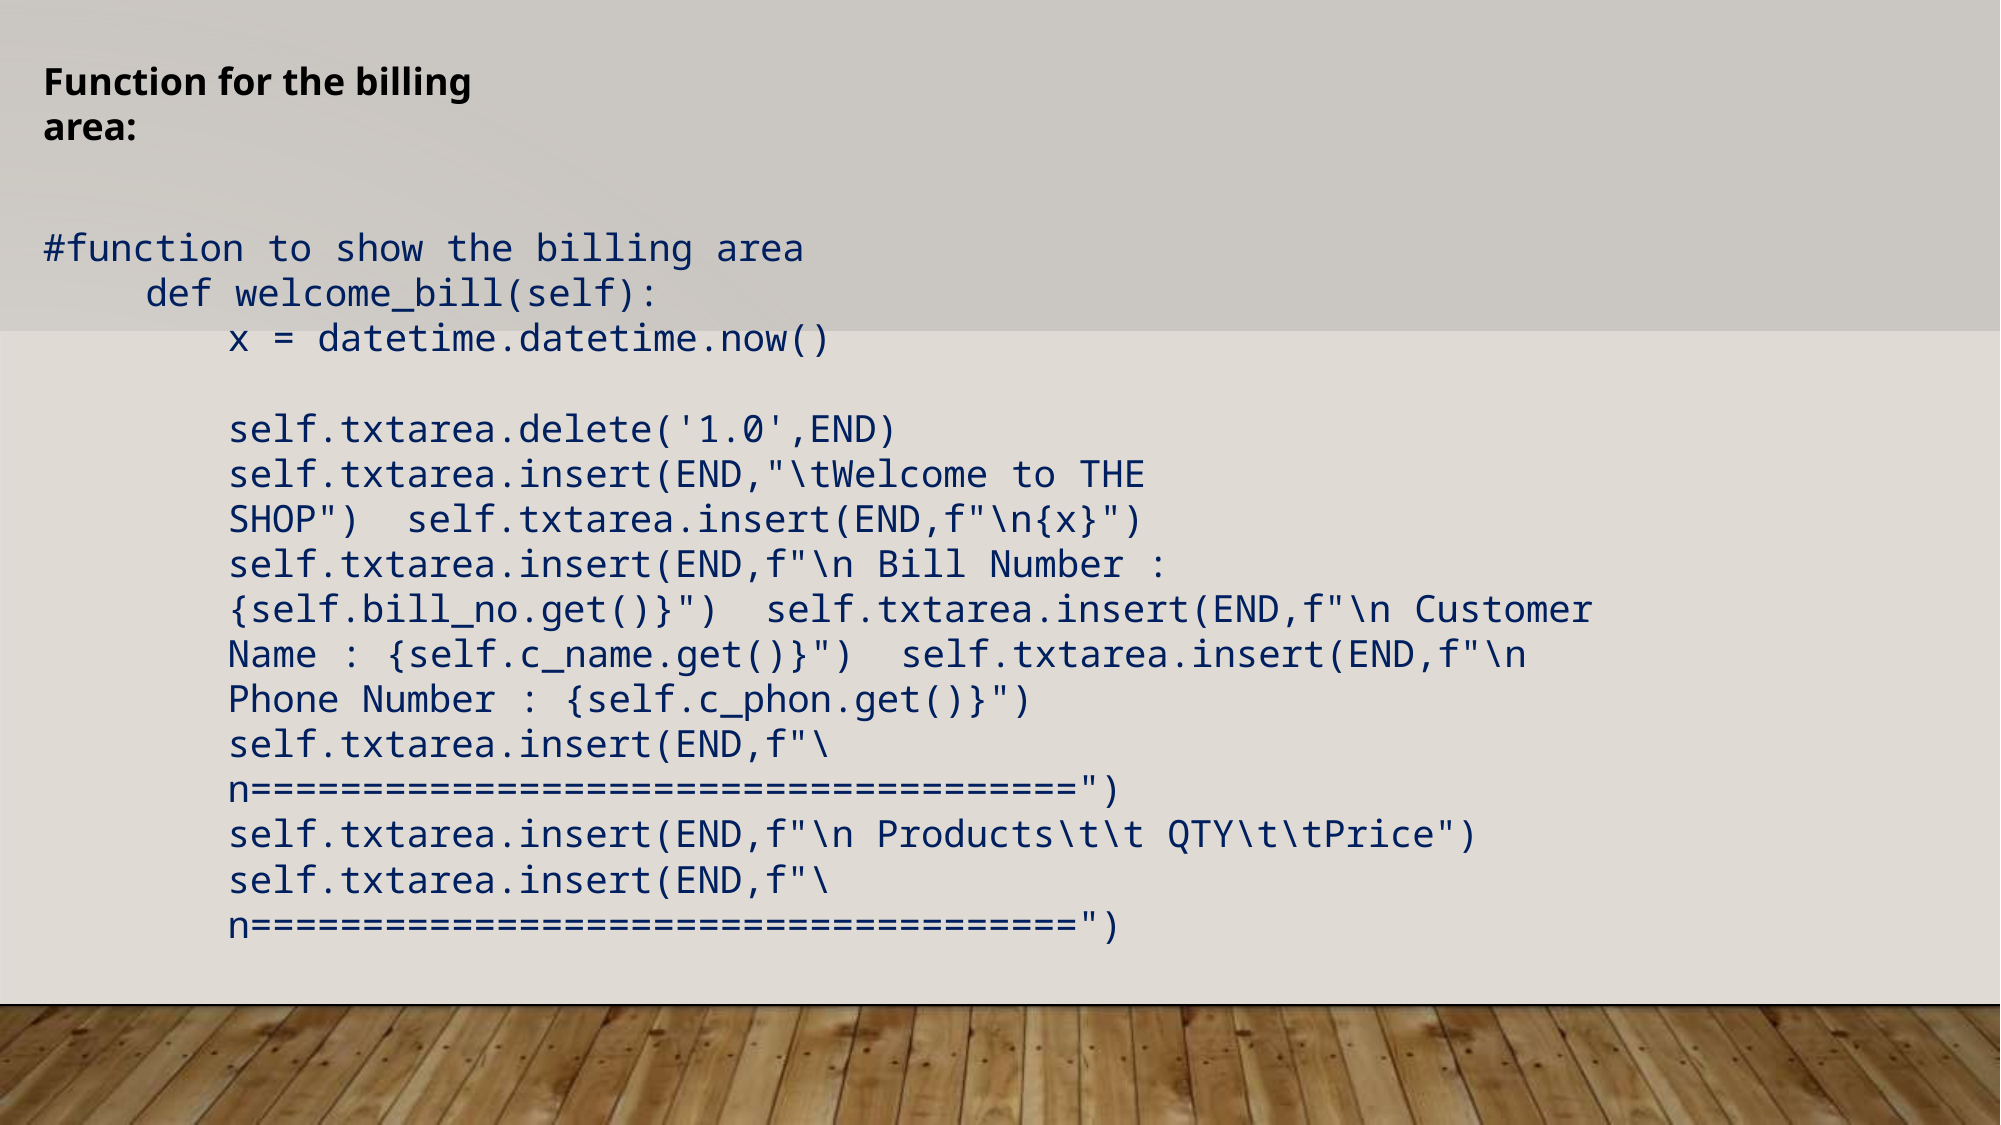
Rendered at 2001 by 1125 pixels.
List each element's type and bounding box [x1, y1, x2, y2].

picture [0, 0, 2000, 331]
text_box [0, 331, 2000, 1125]
